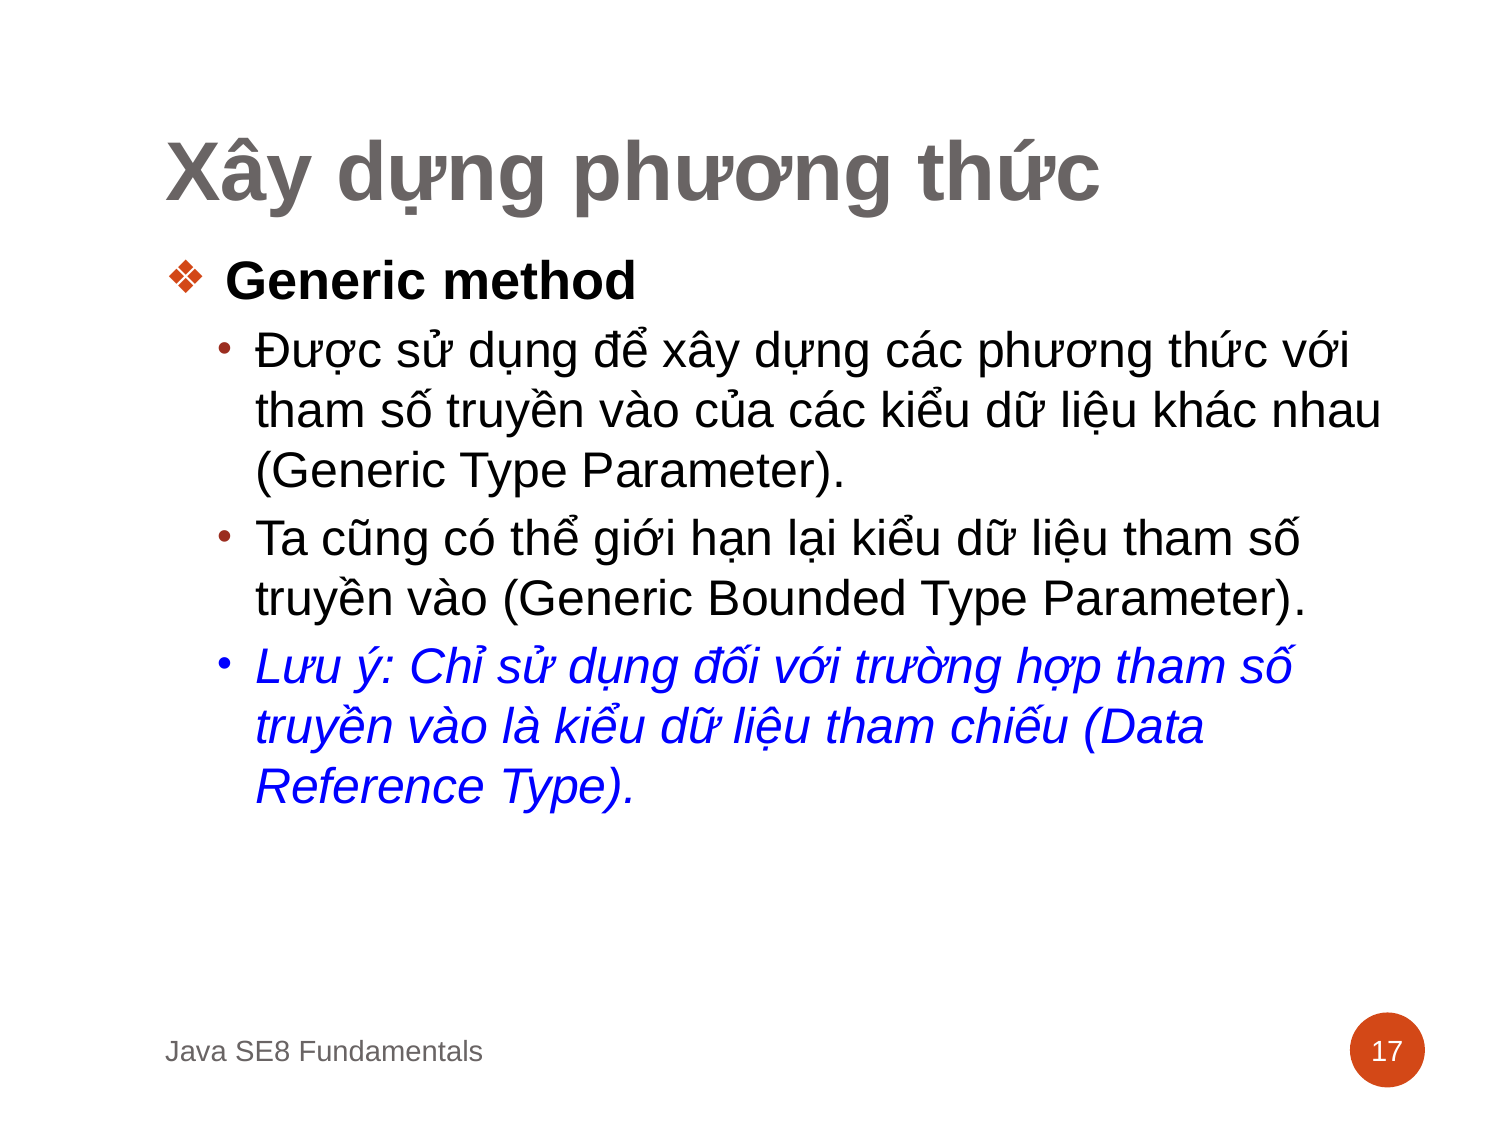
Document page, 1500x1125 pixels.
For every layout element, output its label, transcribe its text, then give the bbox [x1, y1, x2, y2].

slide_number ‹#› [1349, 1012, 1425, 1088]
footer Java SE8 Fundamentals [150, 1012, 800, 1088]
title Xây dựng phương thức [150, 45, 1425, 233]
list Generic method Được sử dụng để xây dựng các phương thức với tham số truyền vào của các kiểu dữ liệu khác nhau (Generic Type Parameter). Ta cũng có thể giới hạn lại kiểu dữ liệu tham số truyền vào (Generic Bounded Type Parameter). Lưu ý: Chỉ sử dụng đối với trường hợp tham số truyền vào là kiểu dữ liệu tham chiếu (Data Reference Type). [150, 237, 1425, 988]
